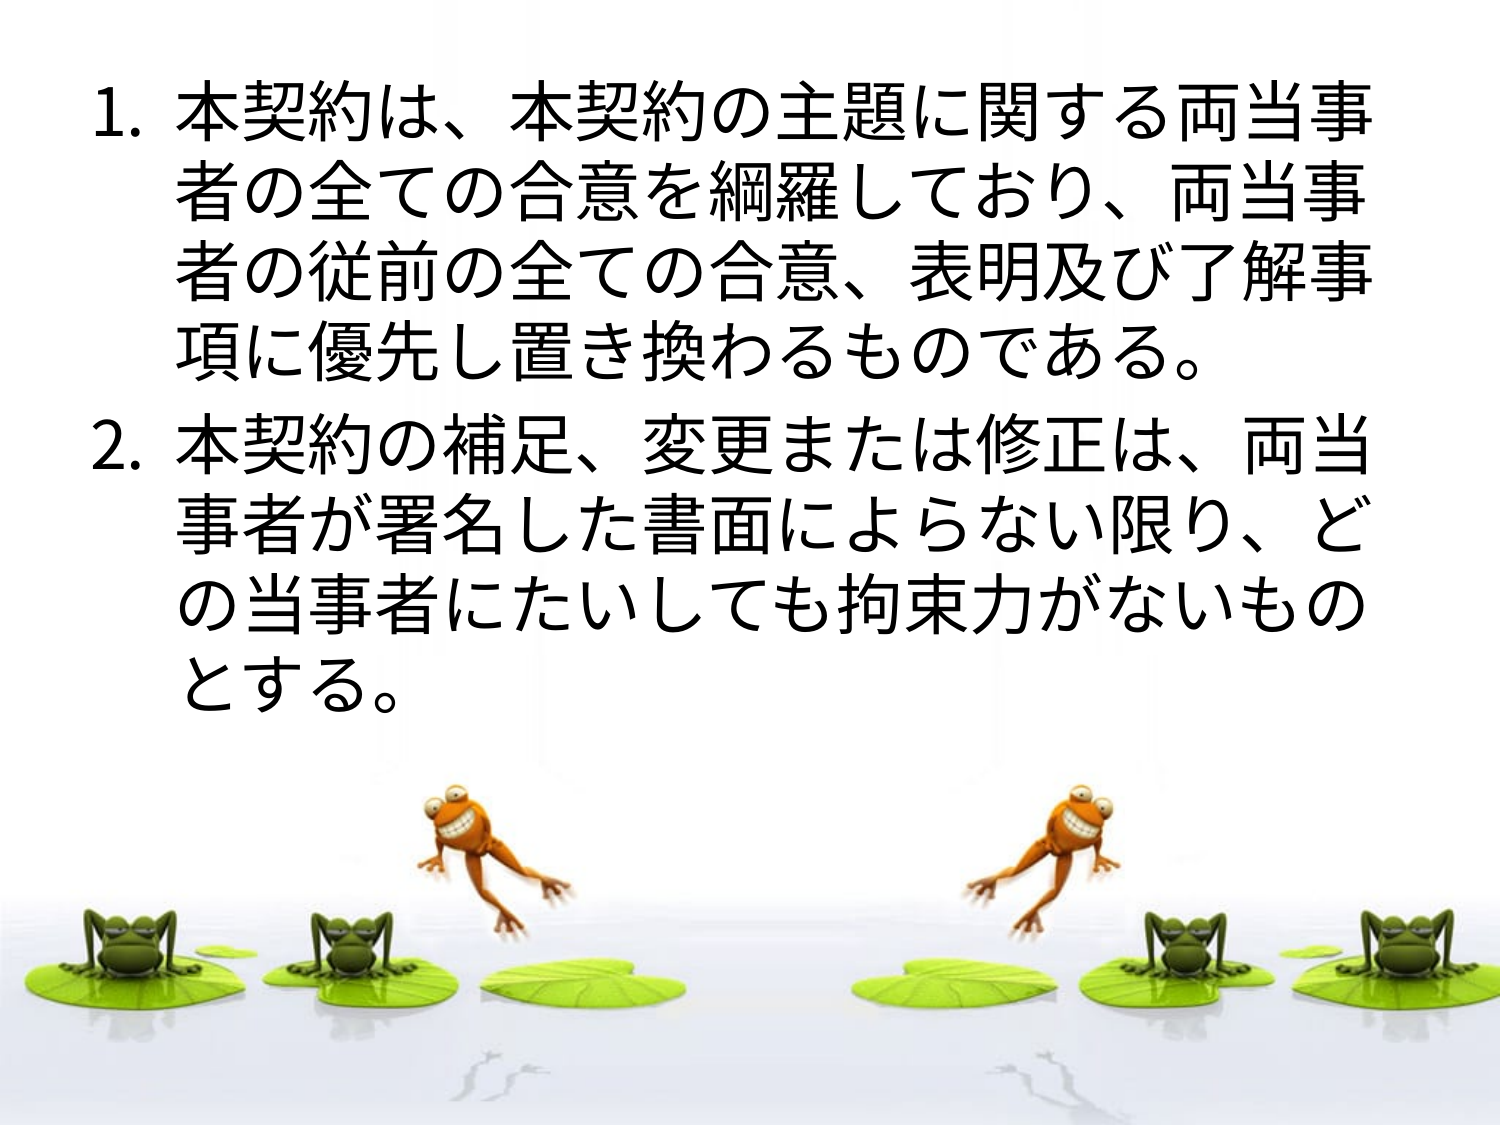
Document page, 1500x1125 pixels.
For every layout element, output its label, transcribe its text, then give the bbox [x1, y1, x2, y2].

picture [0, 0, 1500, 1125]
list 本契約は、本契約の主題に関する両当事者の全ての合意を綱羅しており、両当事者の従前の全ての合意、表明及び了解事項に優先し置き換わるものである。 本契約の補足、変更または修正は、両当事者が署名した書面によらない限り、どの当事者にたいしても拘束力がないものとする。 [75, 62, 1425, 1005]
